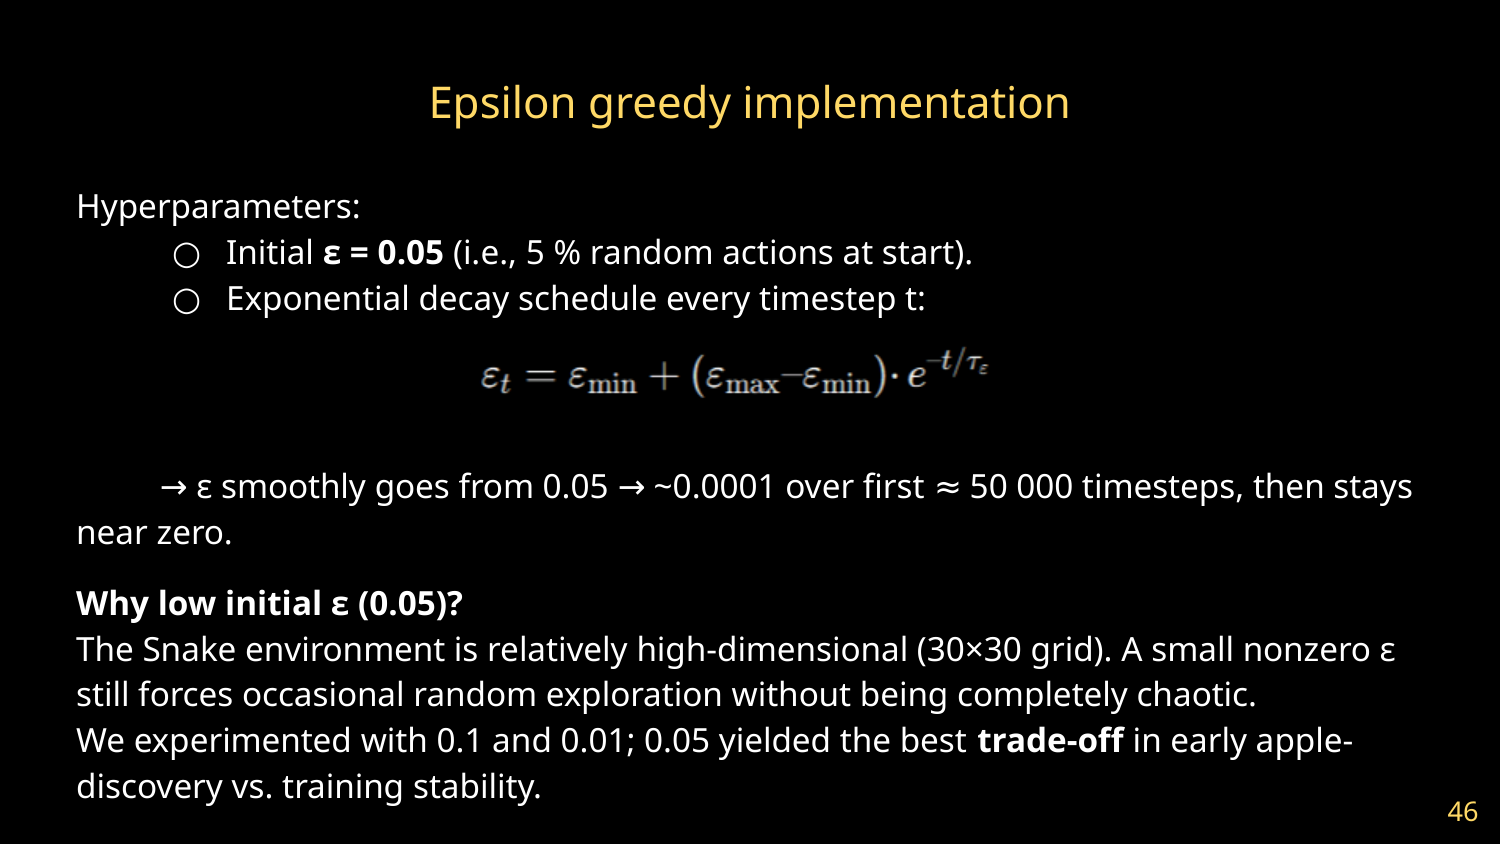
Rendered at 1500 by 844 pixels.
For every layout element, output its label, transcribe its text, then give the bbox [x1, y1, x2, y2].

title Epsilon greedy implementation [51, 48, 1449, 142]
text_box Hyperparameters: Initial ε = 0.05 (i.e., 5 % random actions at start). Exponential decay schedule every timestep t: → ε smoothly goes from 0.05 → ~0.0001 over first ≈ 50 000 timesteps, then stays near zero. Why low initial ε (0.05)? The Snake environment is relatively high‐dimensional (30×30 grid). A small nonzero ε still forces occasional random exploration without being completely chaotic. We experimented with 0.1 and 0.01; 0.05 yielded the best trade‐off in early apple‐discovery vs. training stability. [61, 164, 1449, 797]
picture [465, 325, 1006, 414]
slide_number ‹#› [1403, 779, 1494, 844]
